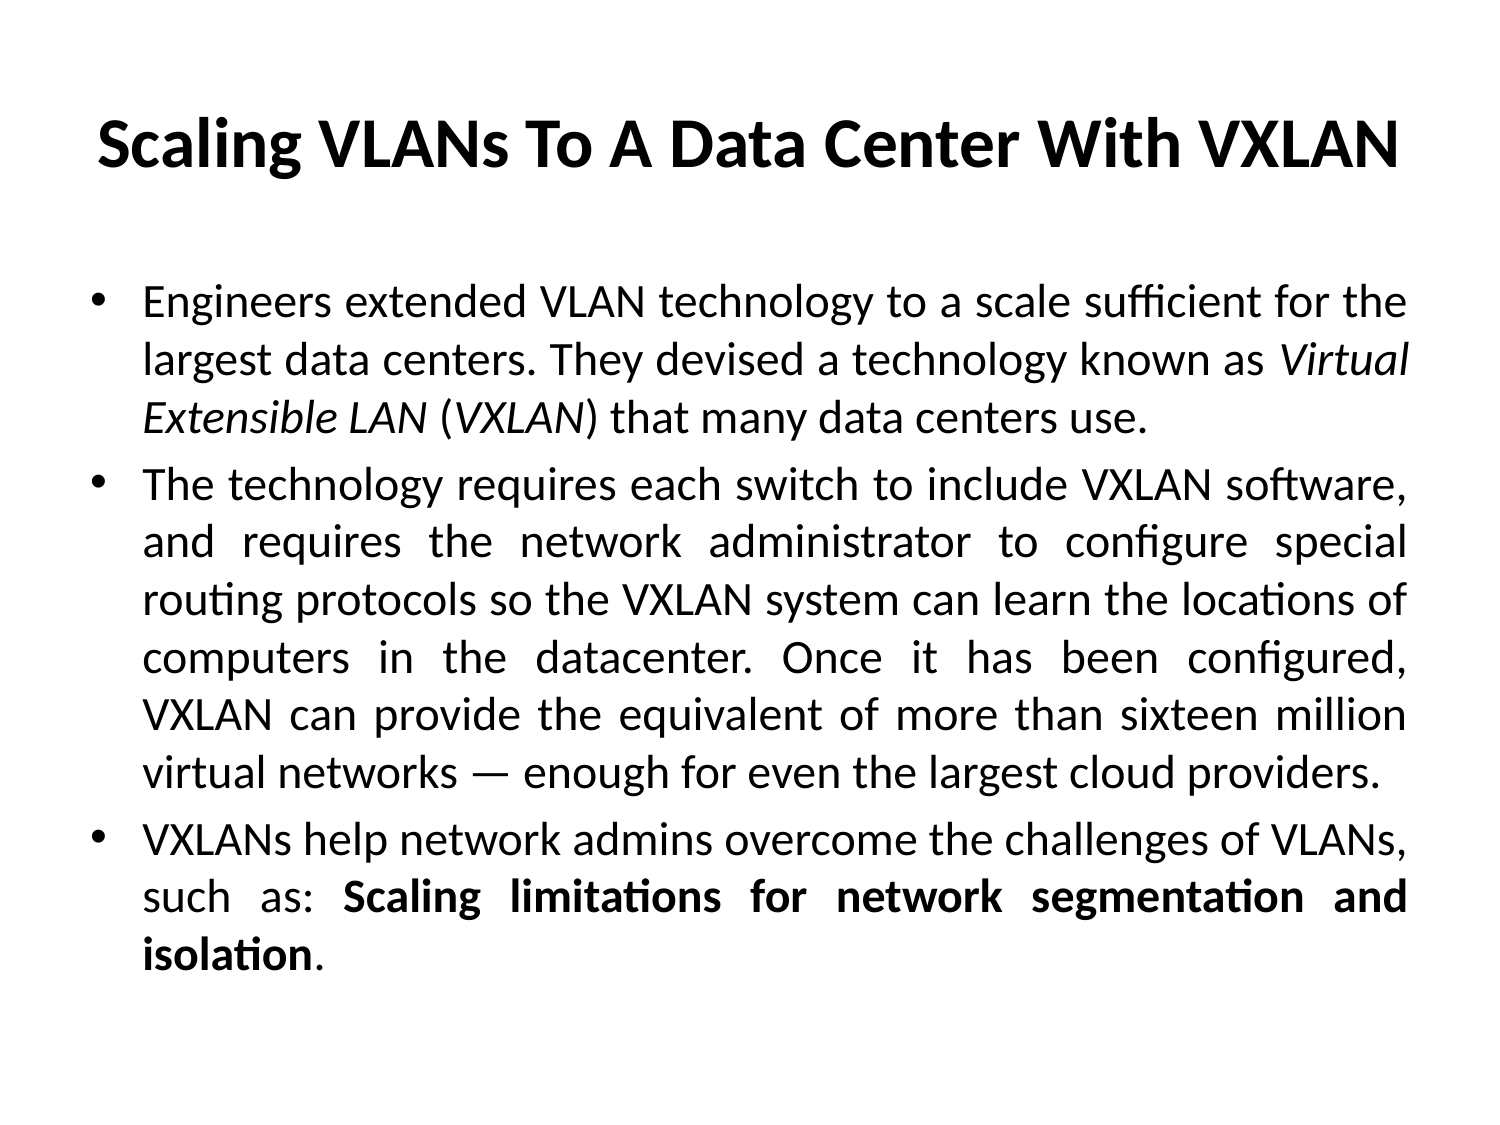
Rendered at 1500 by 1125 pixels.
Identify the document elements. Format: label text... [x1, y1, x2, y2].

title Scaling VLANs To A Data Center With VXLAN [75, 45, 1425, 233]
list Engineers extended VLAN technology to a scale sufficient for the largest data centers. They devised a technology known as Virtual Extensible LAN (VXLAN) that many data centers use. The technology requires each switch to include VXLAN software, and requires the network administrator to configure special routing protocols so the VXLAN system can learn the locations of computers in the datacenter. Once it has been configured, VXLAN can provide the equivalent of more than sixteen million virtual networks — enough for even the largest cloud providers. VXLANs help network admins overcome the challenges of VLANs, such as: Scaling limitations for network segmentation and isolation. [75, 262, 1425, 1005]
